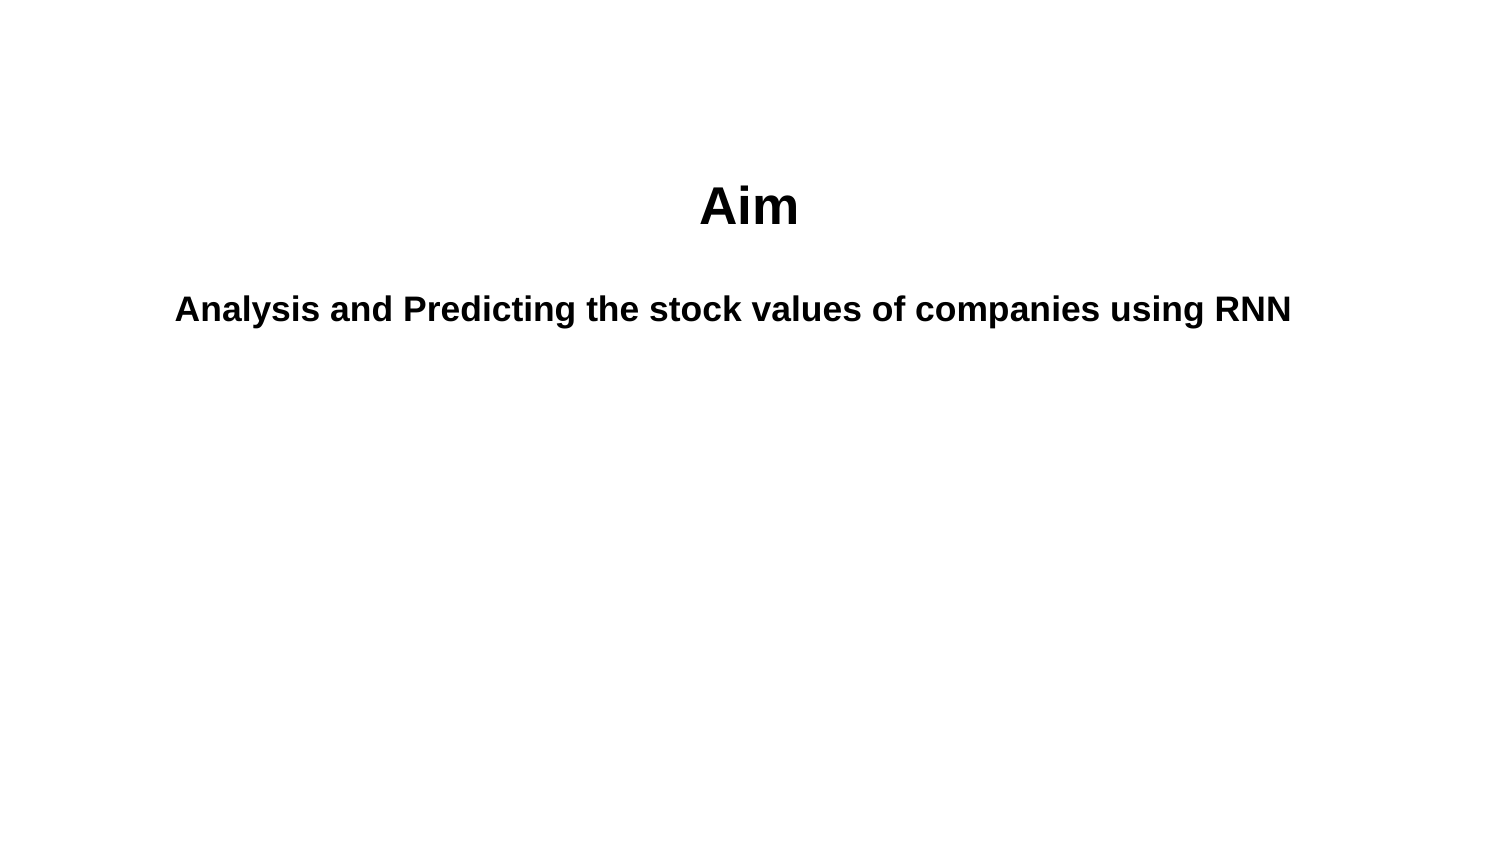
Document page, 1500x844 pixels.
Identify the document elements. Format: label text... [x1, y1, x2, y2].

title Aim [51, 156, 1449, 251]
list Analysis and Predicting the stock values of companies using RNN [51, 265, 1417, 430]
